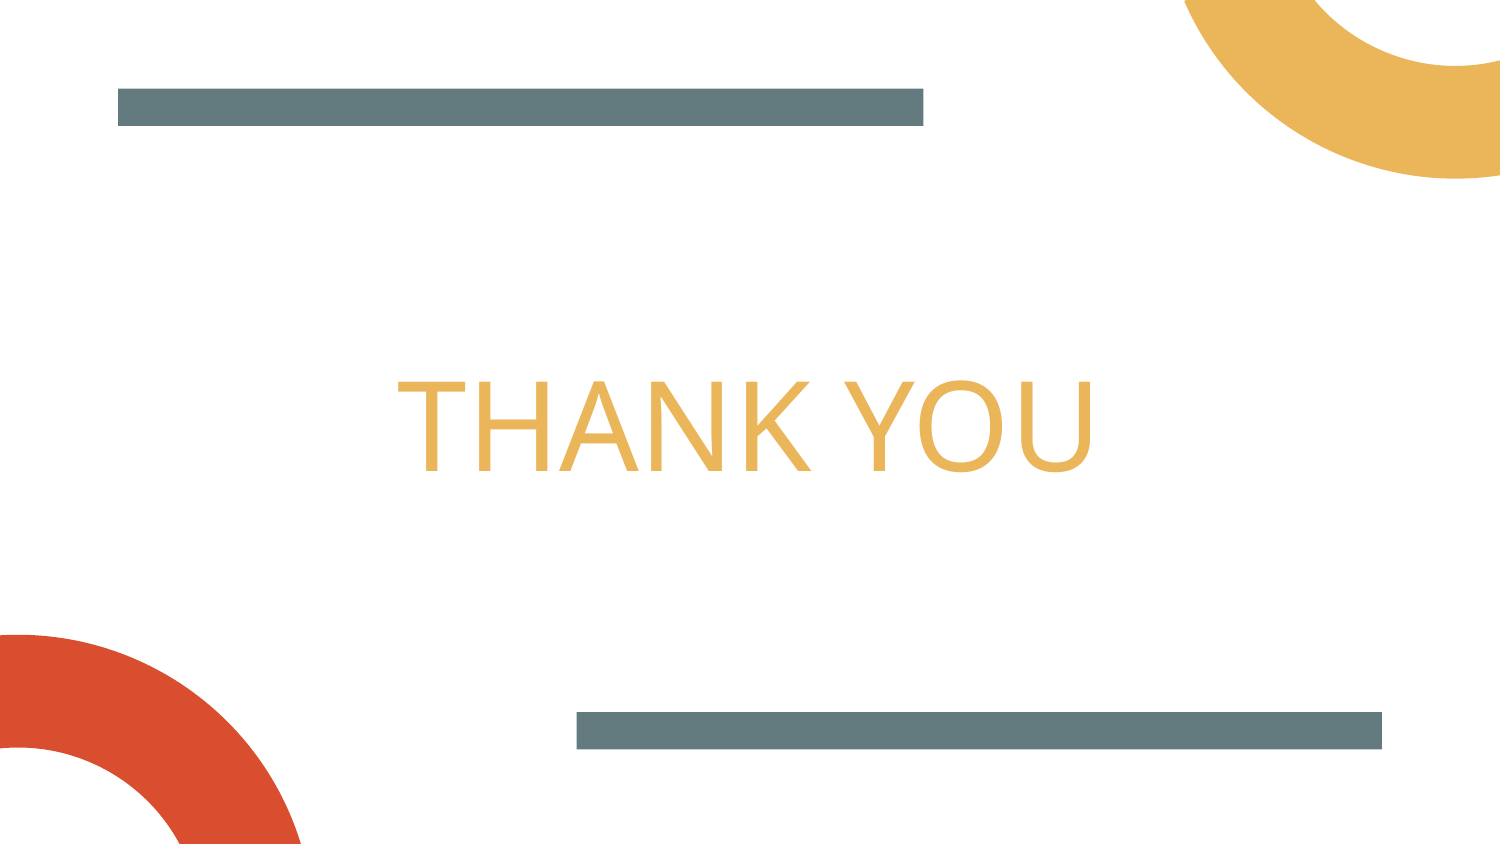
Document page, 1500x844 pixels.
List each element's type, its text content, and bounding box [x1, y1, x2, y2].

title THANK YOU [257, 252, 1243, 592]
